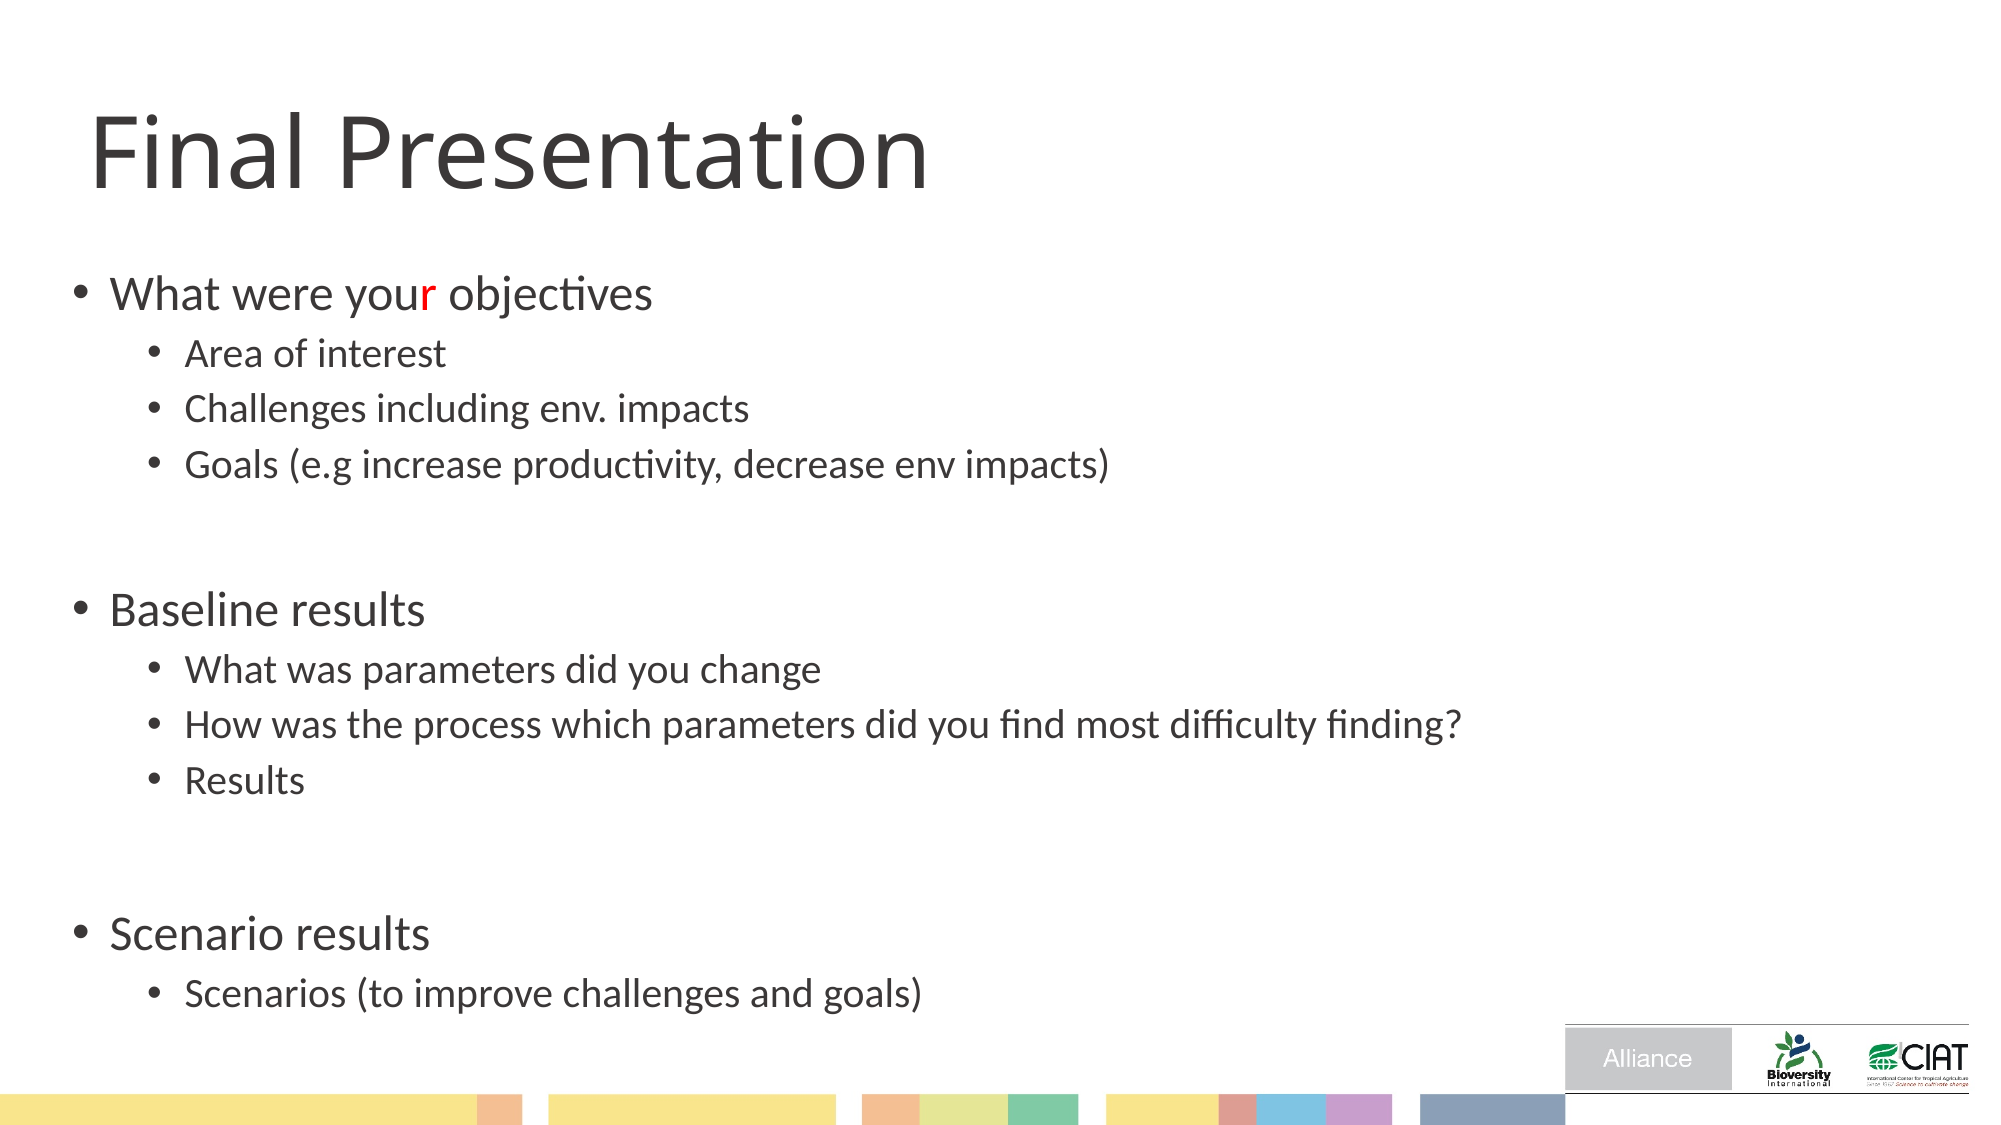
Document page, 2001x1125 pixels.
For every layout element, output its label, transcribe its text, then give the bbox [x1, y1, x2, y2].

picture [0, 0, 2000, 1125]
text_box Final Presentation [72, 81, 1081, 216]
list What were your objectives Area of interest Challenges including env. impacts Goals (e.g increase productivity, decrease env impacts) Baseline results What was parameters did you change How was the process which parameters did you find most difficulty finding? Results Scenario results Scenarios (to improve challenges and goals) [57, 259, 1863, 1046]
